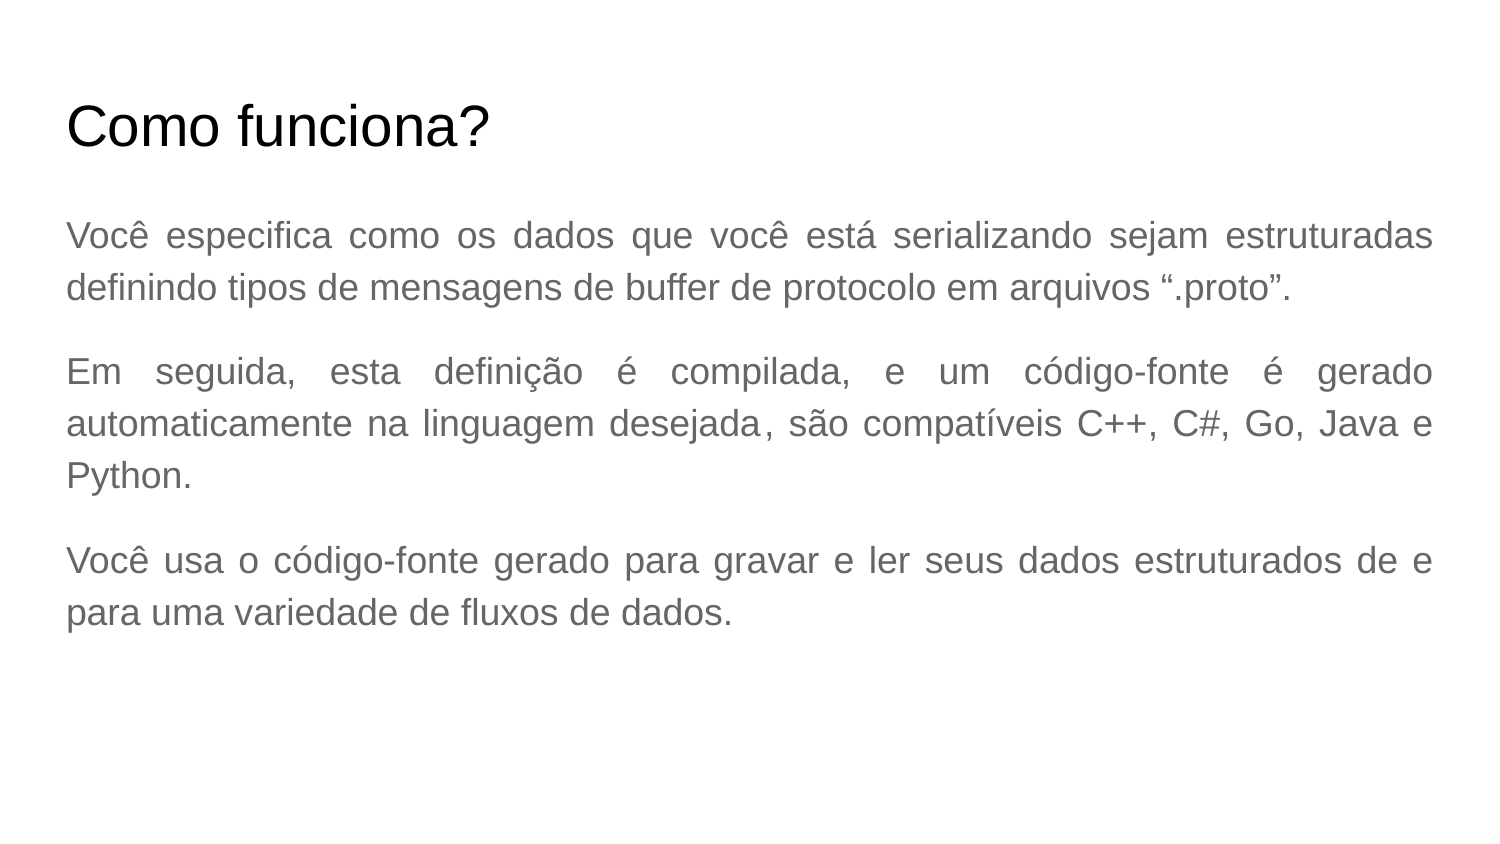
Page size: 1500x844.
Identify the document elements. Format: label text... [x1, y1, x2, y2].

list Você especifica como os dados que você está serializando sejam estruturadas definindo tipos de mensagens de buffer de protocolo em arquivos “.proto”. Em seguida, esta definição é compilada, e um código-fonte é gerado automaticamente na linguagem desejada , são compatíveis C++, C#, Go, Java e Python. Você usa o código-fonte gerado para gravar e ler seus dados estruturados de e para uma variedade de fluxos de dados. [51, 189, 1449, 750]
title Como funciona? [51, 72, 1449, 167]
